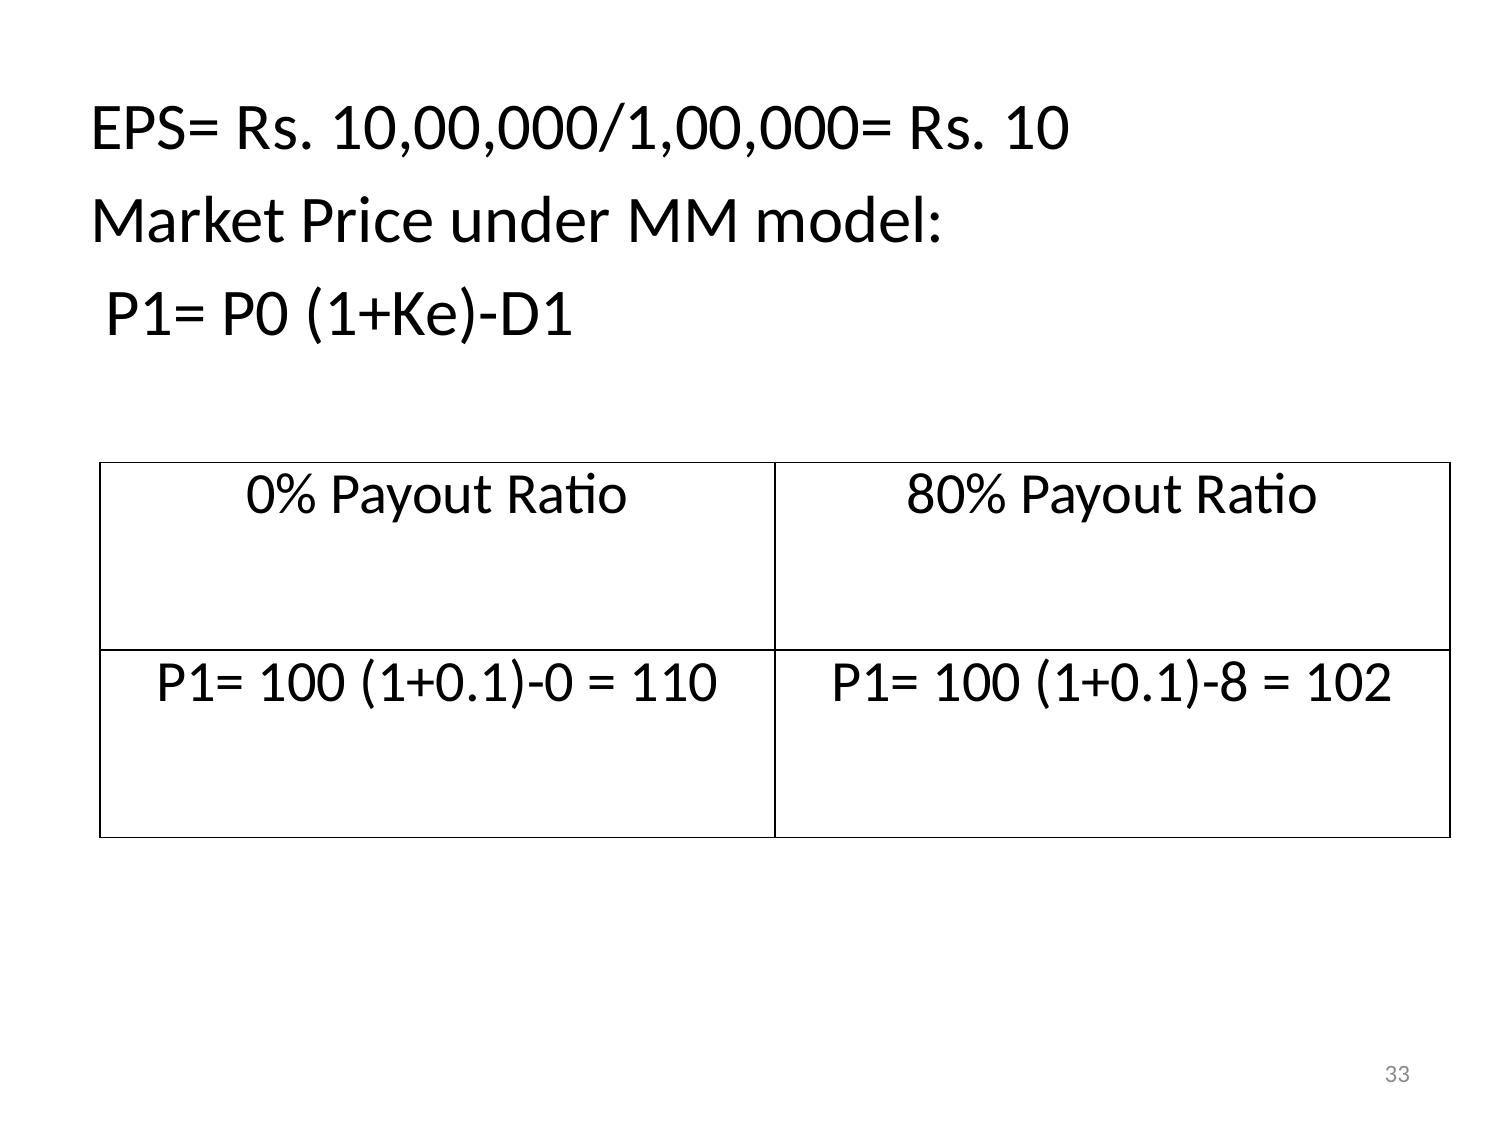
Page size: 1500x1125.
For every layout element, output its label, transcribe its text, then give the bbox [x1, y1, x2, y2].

slide_number 33 [1074, 1042, 1425, 1103]
table_cell P1= 100 (1+0.1)-8 = 102 [776, 651, 1449, 837]
table_header 0% Payout Ratio [101, 463, 774, 649]
table_cell P1= 100 (1+0.1)-0 = 110 [101, 651, 774, 837]
table_header 80% Payout Ratio [776, 463, 1449, 649]
list EPS= Rs. 10,00,000/1,00,000= Rs. 10 Market Price under MM model: P1= P0 (1+Ke)-D1 [75, 75, 1425, 1005]
